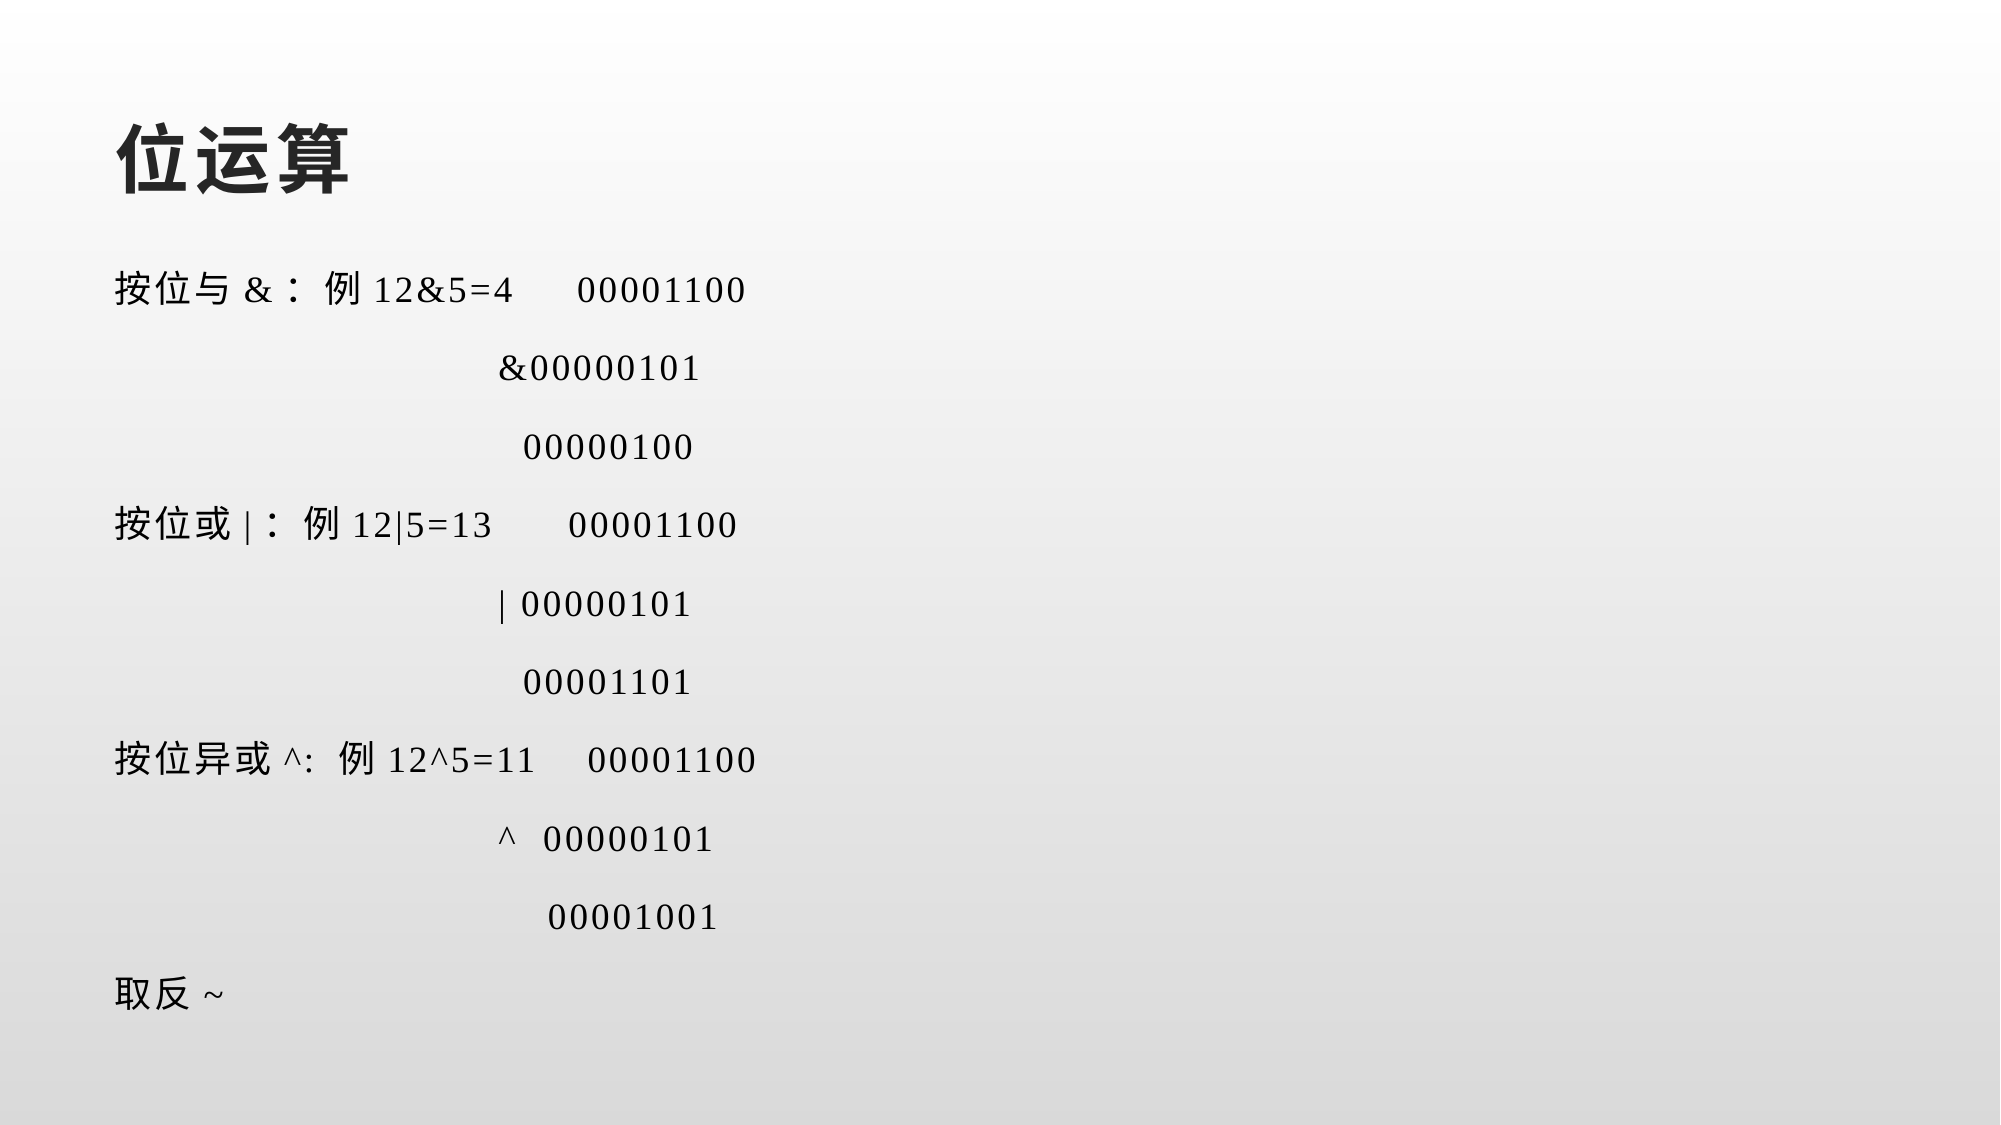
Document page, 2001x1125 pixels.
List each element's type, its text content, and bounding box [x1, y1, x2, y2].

title 位运算 [99, 99, 1900, 216]
list 按位与&：例12&5=4 00001100 &00000101 00000100 按位或|：例12|5=13 00001100 | 00000101 00001101 按位异或^: 例12^5=11 00001100 ^ 00000101 00001001 取反~ [99, 244, 1900, 1026]
